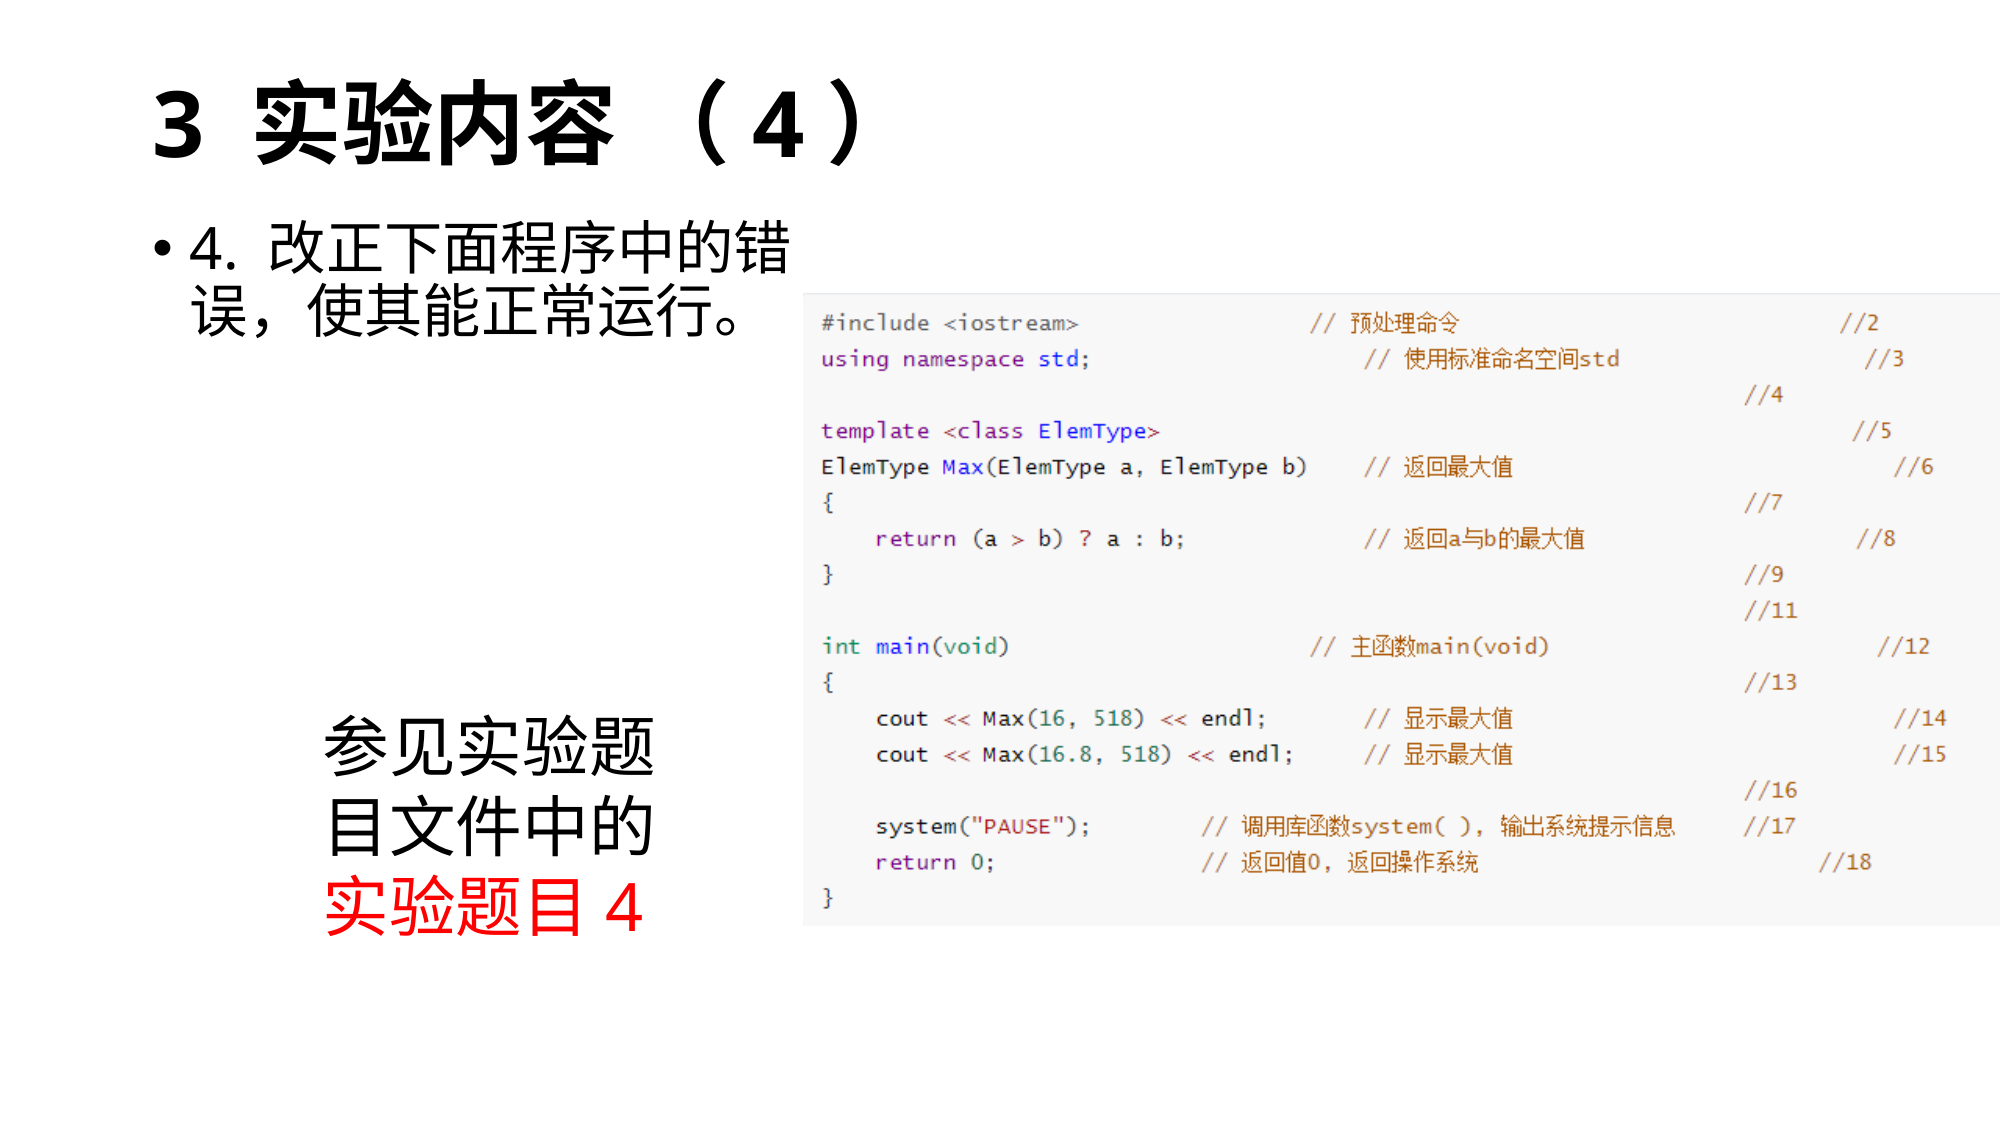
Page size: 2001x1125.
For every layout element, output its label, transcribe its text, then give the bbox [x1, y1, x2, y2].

title 3 实验内容 （4） [137, 59, 1863, 196]
list 4. 改正下面程序中的错误，使其能正常运行。 [137, 211, 853, 1032]
text_box 参见实验题目文件中的实验题目4 [307, 697, 683, 953]
picture [803, 293, 2000, 926]
